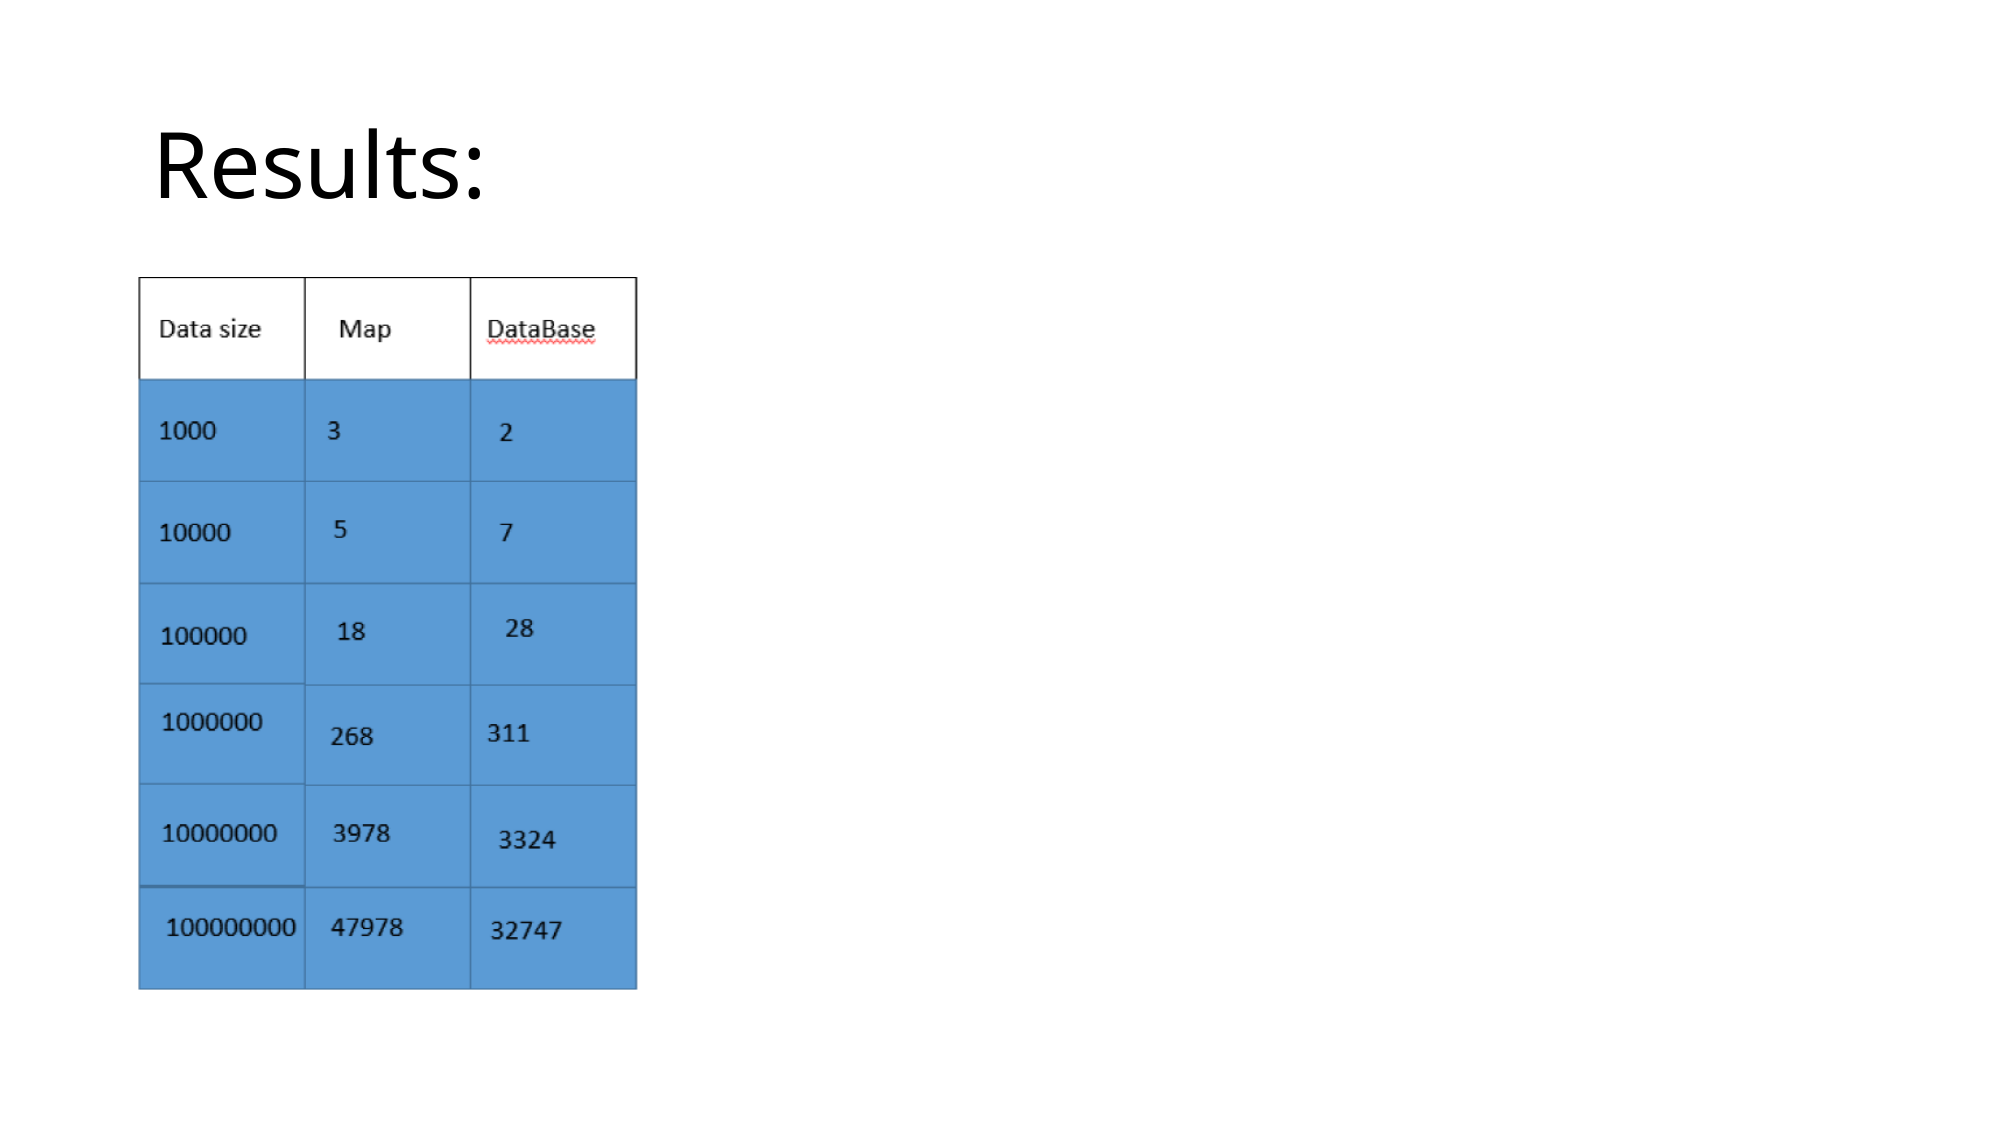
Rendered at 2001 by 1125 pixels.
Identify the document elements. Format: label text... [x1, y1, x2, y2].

title Results: [137, 59, 1863, 278]
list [137, 277, 638, 992]
